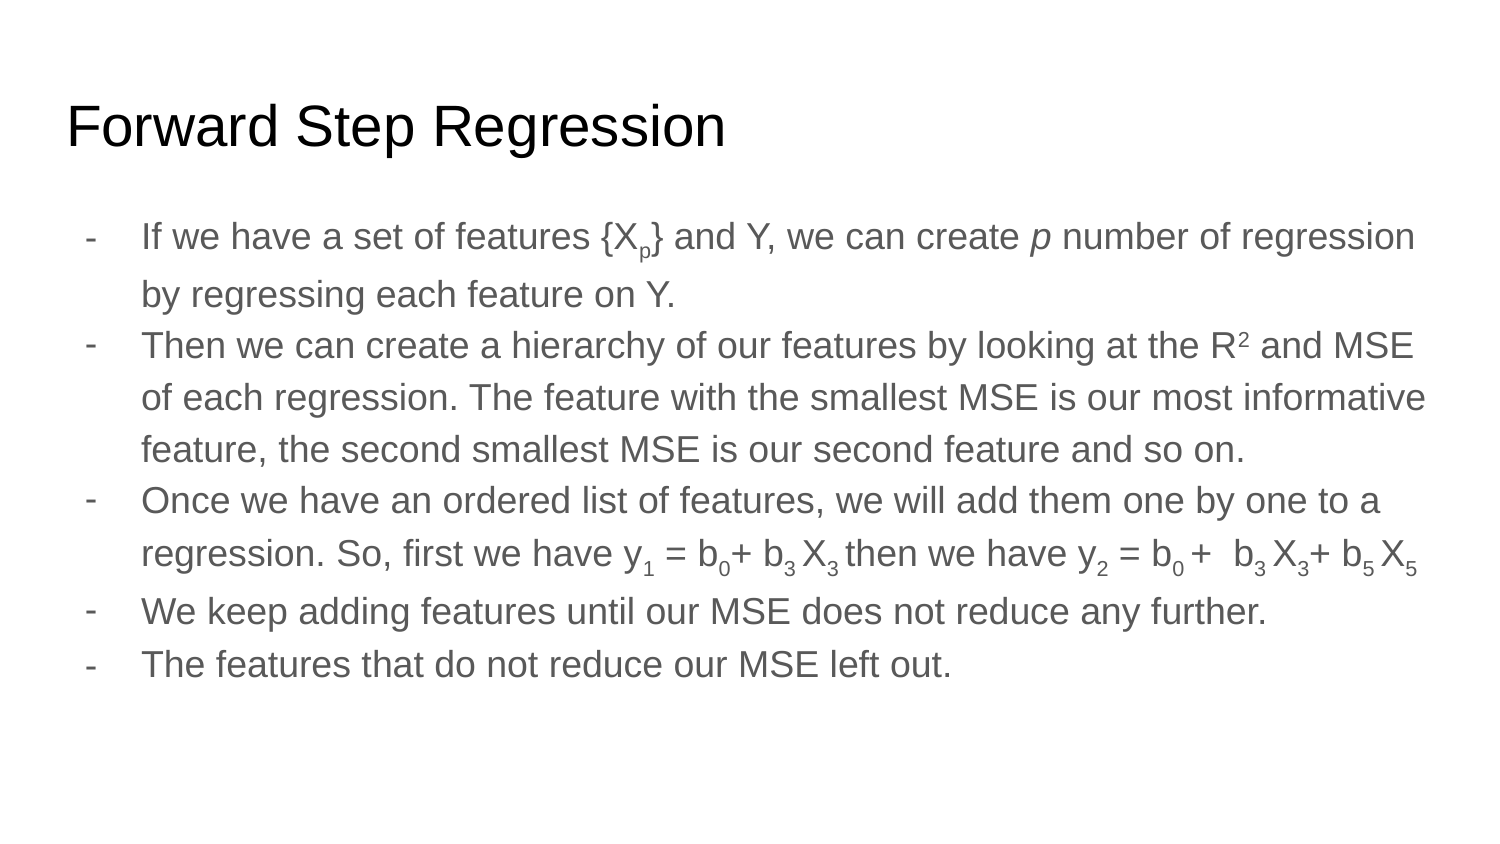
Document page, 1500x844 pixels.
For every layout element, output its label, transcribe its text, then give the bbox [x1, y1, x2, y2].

list If we have a set of features {Xp} and Y, we can create p number of regression by regressing each feature on Y. Then we can create a hierarchy of our features by looking at the R2 and MSE of each regression. The feature with the smallest MSE is our most informative feature, the second smallest MSE is our second feature and so on. Once we have an ordered list of features, we will add them one by one to a regression. So, first we have y1 = b0+ b3 X3 then we have y2 = b0 + b3 X3+ b5 X5 We keep adding features until our MSE does not reduce any further. The features that do not reduce our MSE left out. [51, 189, 1449, 750]
title Forward Step Regression [51, 72, 1449, 167]
